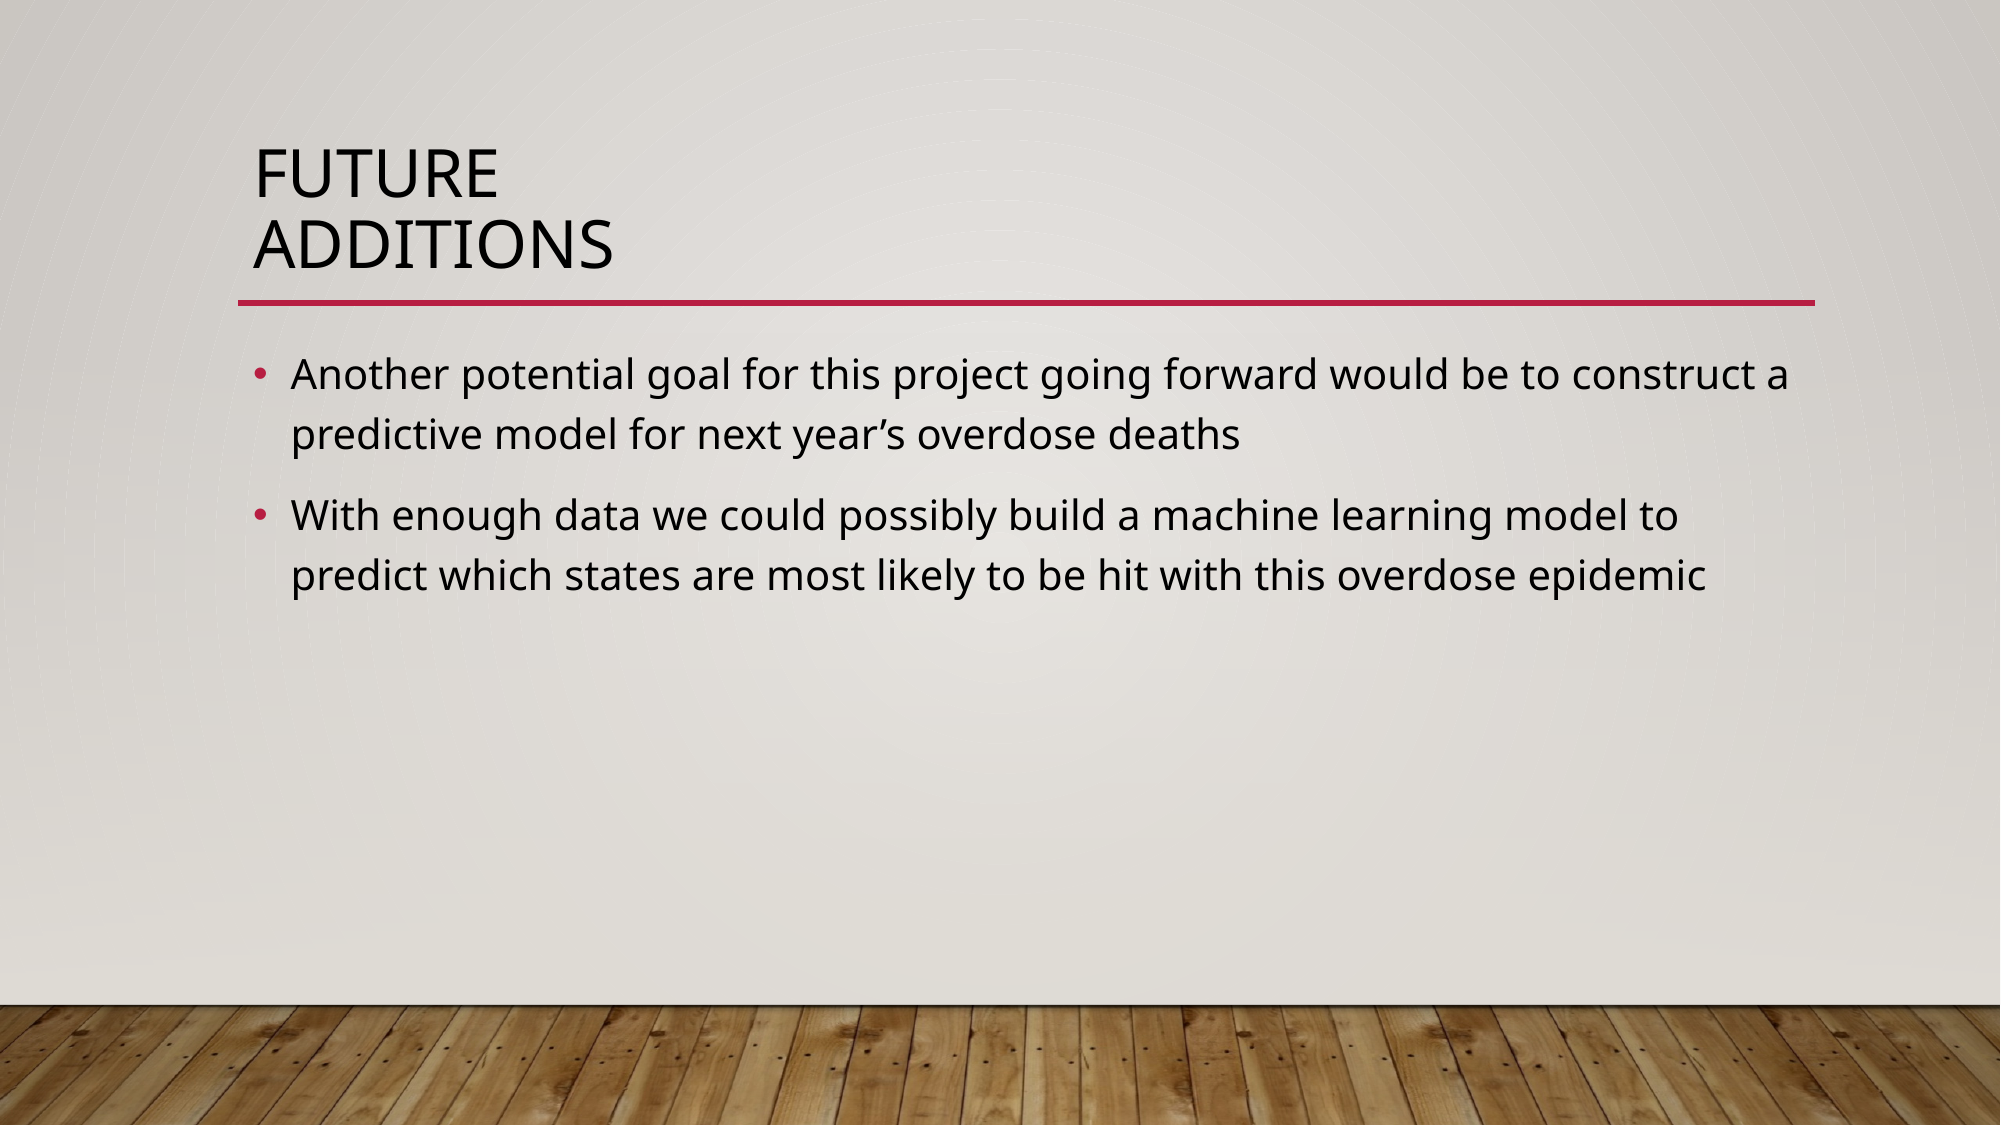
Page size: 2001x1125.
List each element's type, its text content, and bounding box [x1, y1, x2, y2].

picture [0, 1005, 2000, 1125]
title Future Additions [238, 131, 1814, 305]
list Another potential goal for this project going forward would be to construct a predictive model for next year’s overdose deaths With enough data we could possibly build a machine learning model to predict which states are most likely to be hit with this overdose epidemic [238, 330, 1814, 897]
